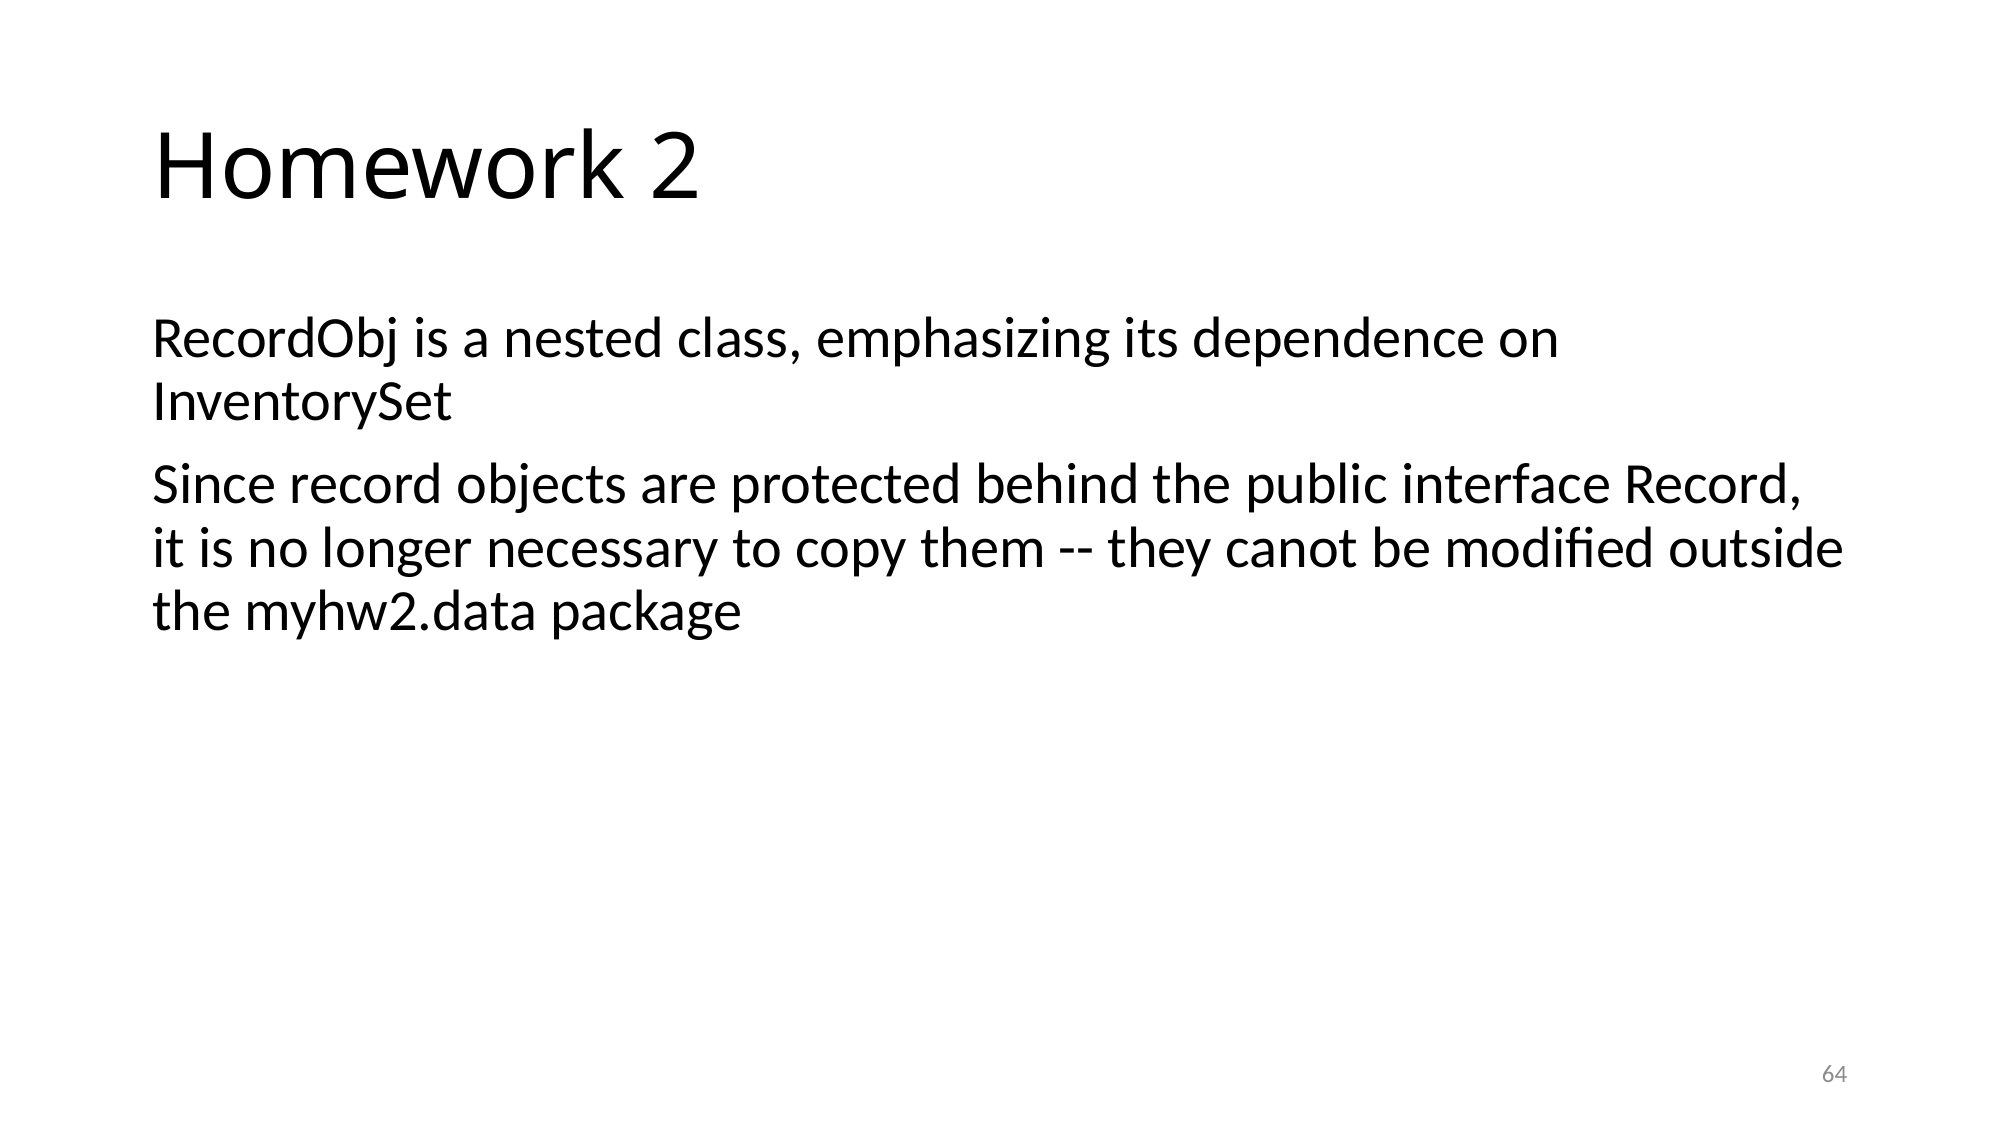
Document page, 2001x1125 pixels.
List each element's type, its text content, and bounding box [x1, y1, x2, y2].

title Homework 2 [137, 59, 1863, 278]
slide_number 64 [1412, 1042, 1863, 1103]
list RecordObj is a nested class, emphasizing its dependence on InventorySet Since record objects are protected behind the public interface Record, it is no longer necessary to copy them -- they canot be modified outside the myhw2.data package [137, 299, 1863, 1014]
